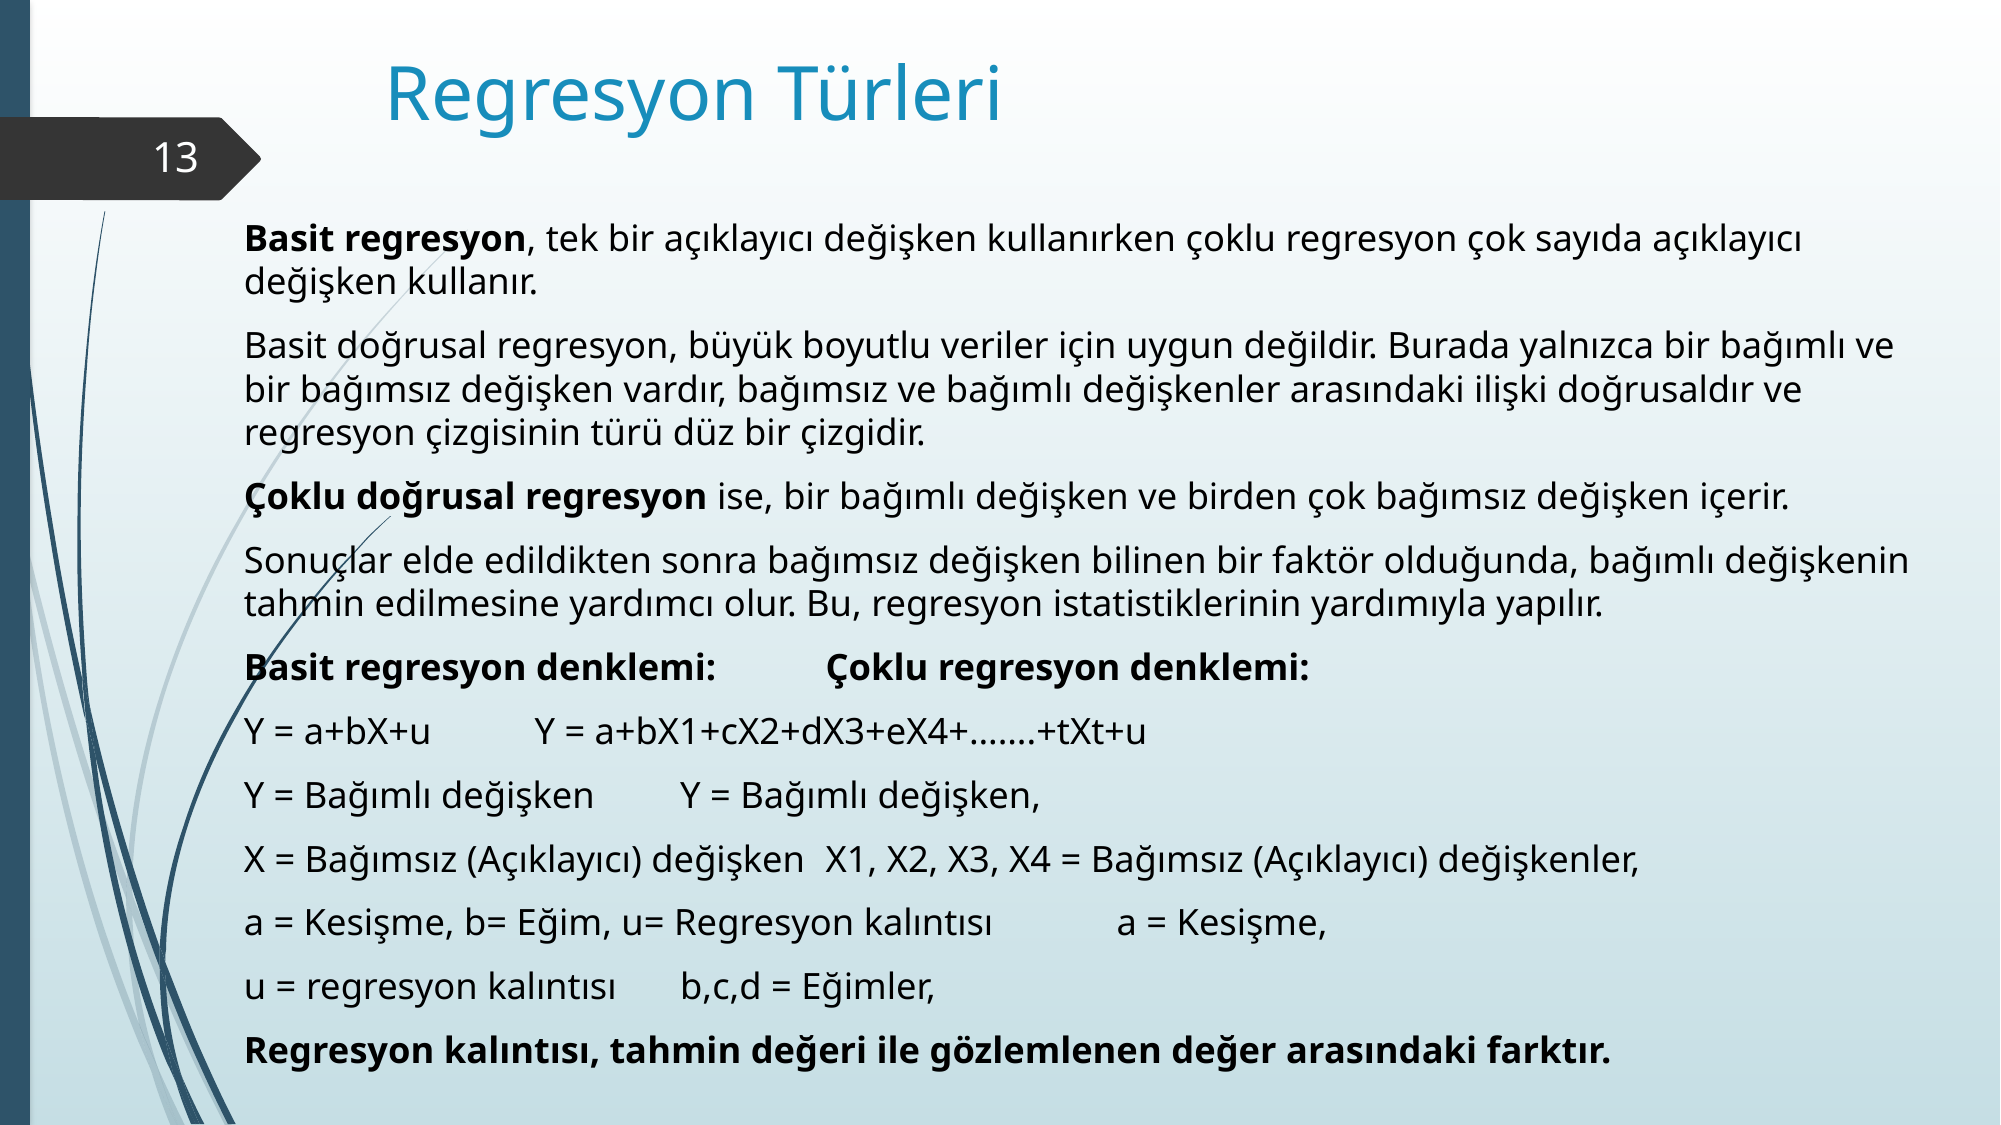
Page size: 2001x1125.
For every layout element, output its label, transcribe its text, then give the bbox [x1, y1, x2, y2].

slide_number 13 [87, 129, 216, 190]
title Regresyon Türleri [369, 37, 1832, 207]
list Basit regresyon, tek bir açıklayıcı değişken kullanırken çoklu regresyon çok sayıda açıklayıcı değişken kullanır. Basit doğrusal regresyon, büyük boyutlu veriler için uygun değildir. Burada yalnızca bir bağımlı ve bir bağımsız değişken vardır, bağımsız ve bağımlı değişkenler arasındaki ilişki doğrusaldır ve regresyon çizgisinin türü düz bir çizgidir. Çoklu doğrusal regresyon ise, bir bağımlı değişken ve birden çok bağımsız değişken içerir. Sonuçlar elde edildikten sonra bağımsız değişken bilinen bir faktör olduğunda, bağımlı değişkenin tahmin edilmesine yardımcı olur. Bu, regresyon istatistiklerinin yardımıyla yapılır. Basit regresyon denklemi: Çoklu regresyon denklemi: Y = a+bX+u Y = a+bX1+cX2+dX3+eX4+…….+tXt+u Y = Bağımlı değişken Y = Bağımlı değişken, X = Bağımsız (Açıklayıcı) değişken X1, X2, X3, X4 = Bağımsız (Açıklayıcı) değişkenler, a = Kesişme, b= Eğim, u= Regresyon kalıntısı a = Kesişme, u = regresyon kalıntısı b,c,d = Eğimler, Regresyon kalıntısı, tahmin değeri ile gözlemlenen değer arasındaki farktır. [228, 207, 1946, 1088]
